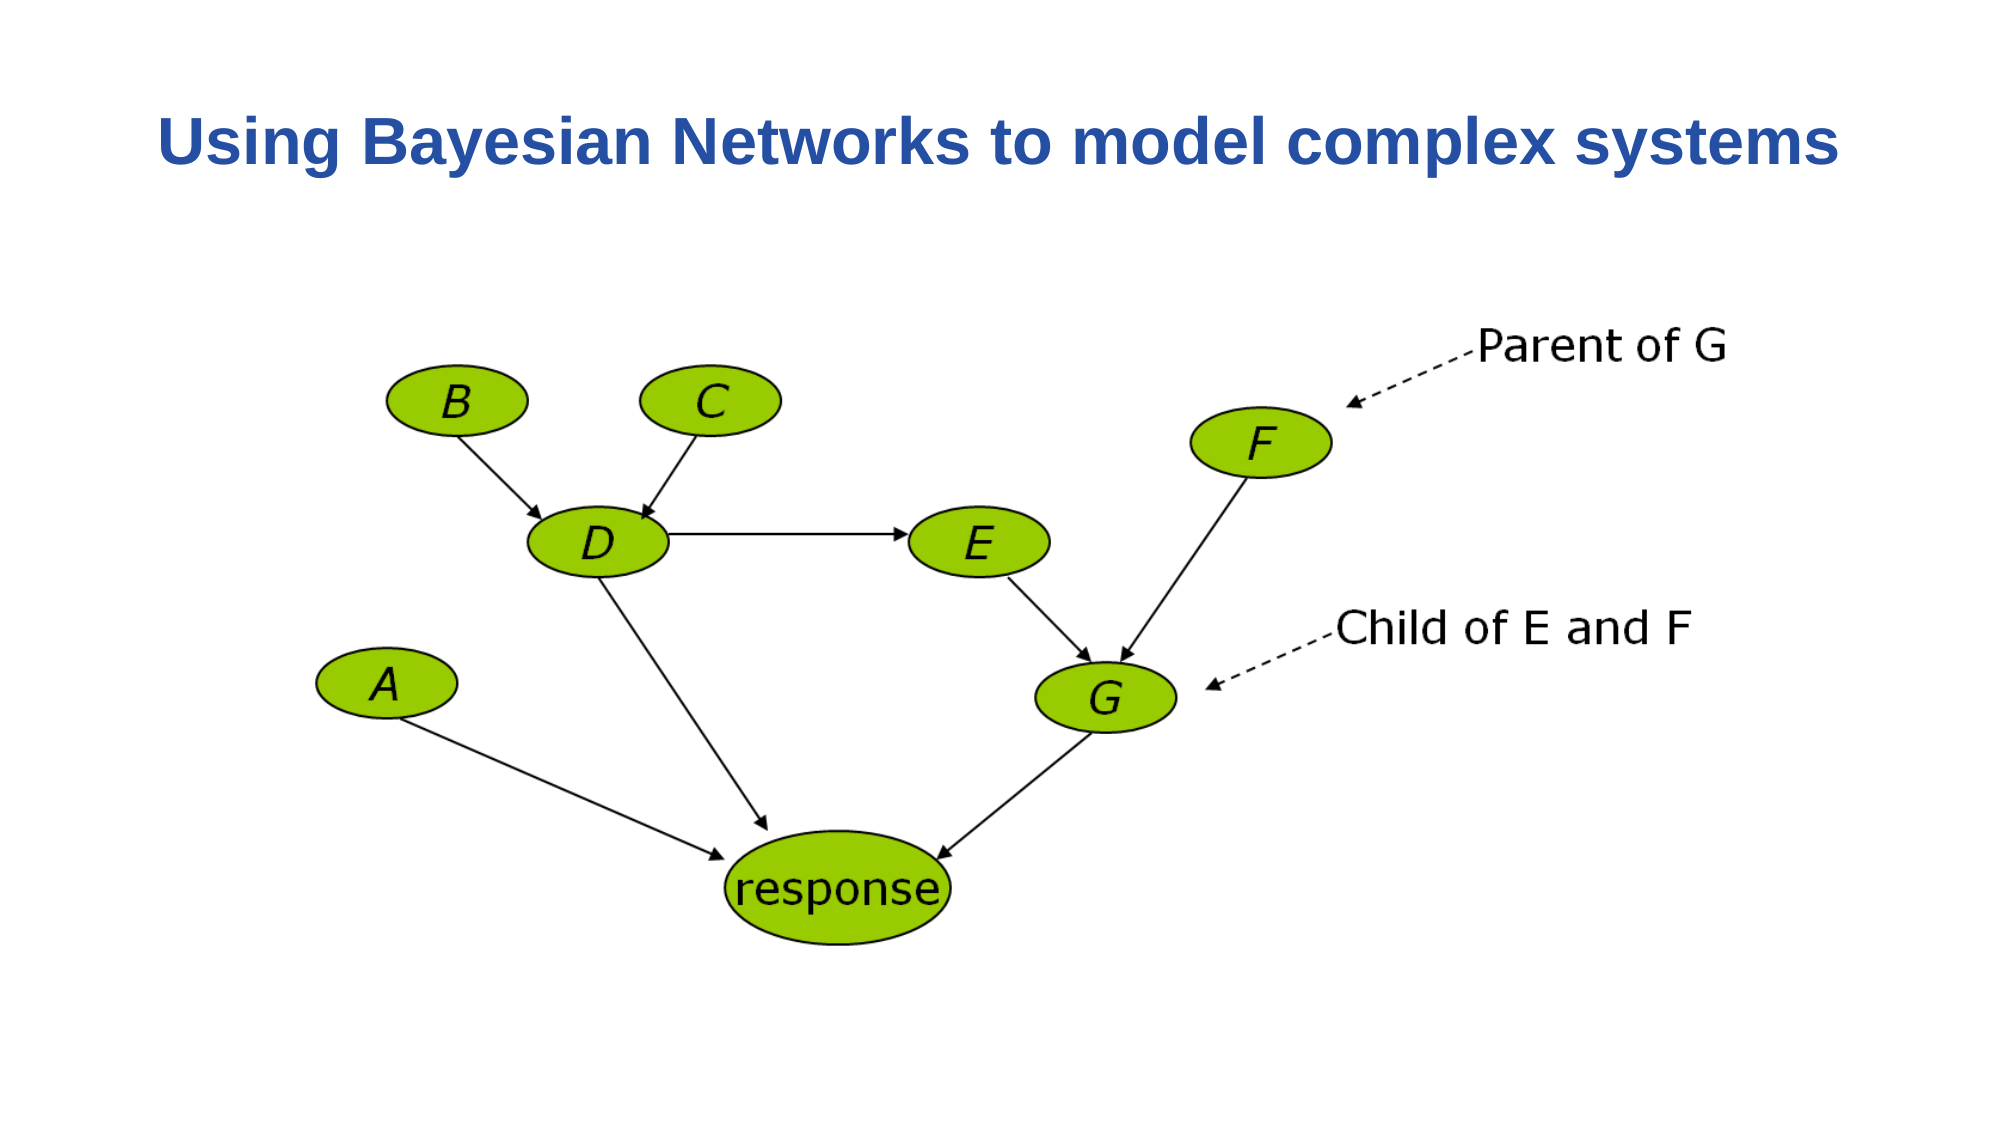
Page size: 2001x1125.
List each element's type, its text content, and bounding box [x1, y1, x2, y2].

title Using Bayesian Networks to model complex systems [90, 66, 1910, 210]
picture [314, 302, 1857, 947]
